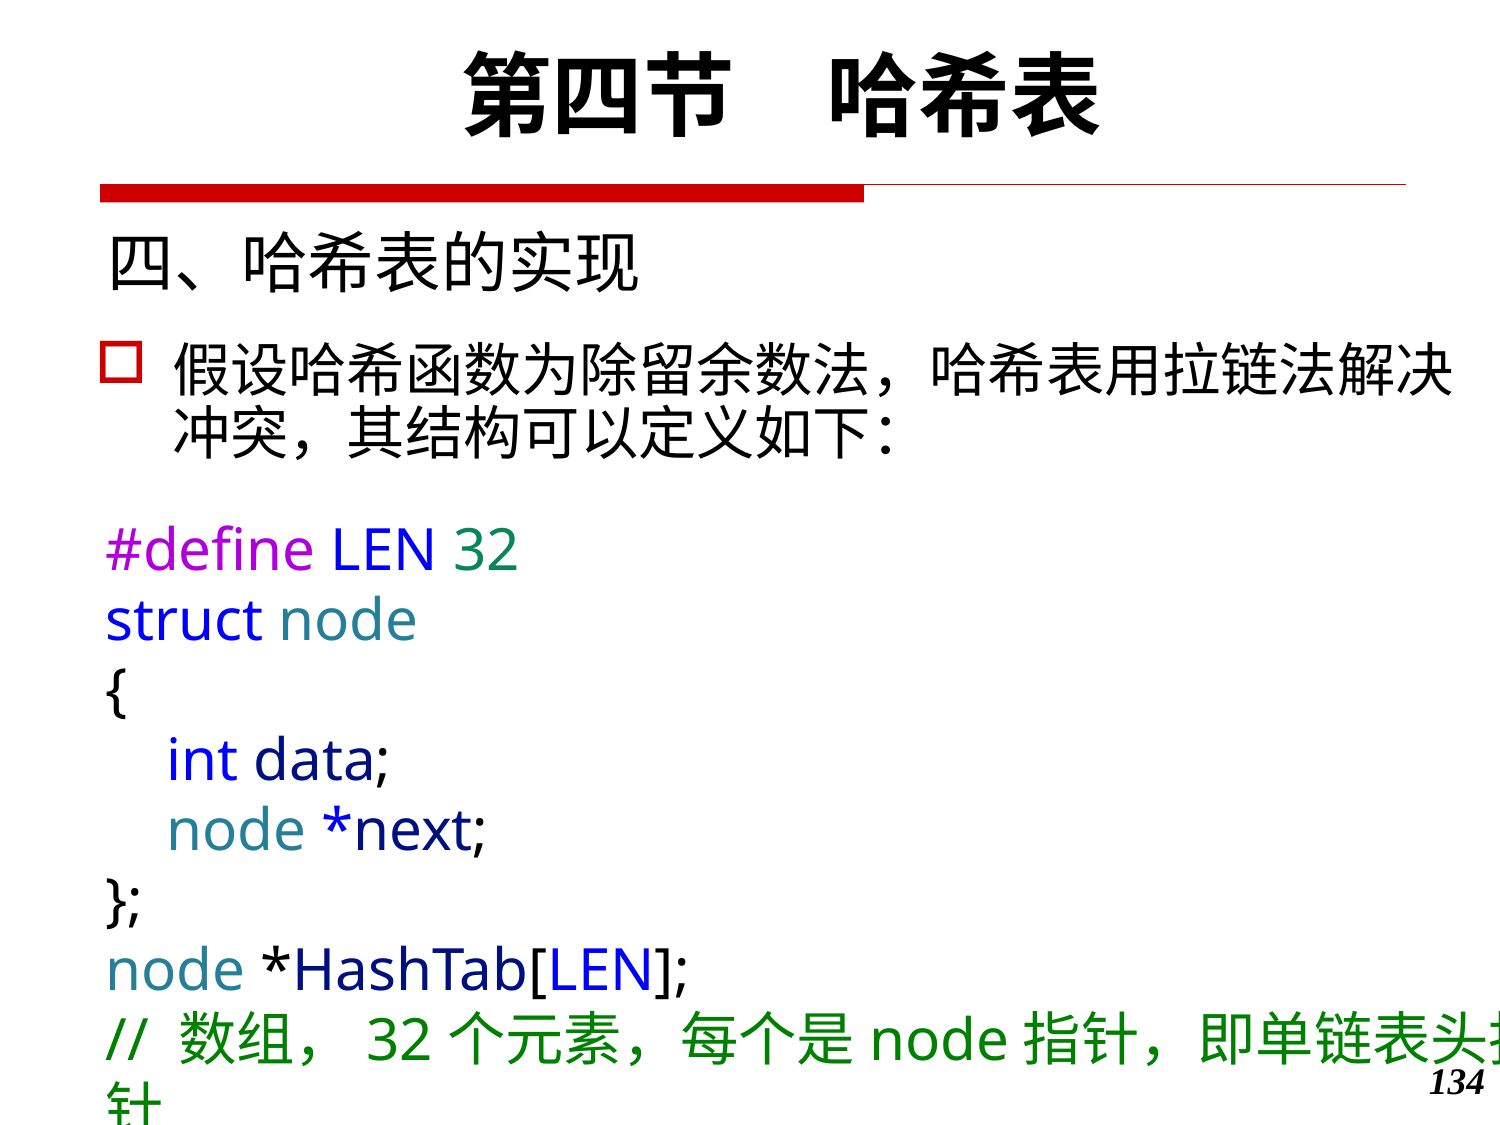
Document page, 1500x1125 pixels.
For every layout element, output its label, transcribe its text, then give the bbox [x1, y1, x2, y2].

text_box #define LEN 32 struct node { int data; node *next; }; node *HashTab[LEN]; // 数组，32个元素，每个是node指针，即单链表头指针 [90, 504, 1500, 1125]
list 假设哈希函数为除留余数法，哈希表用拉链法解决冲突，其结构可以定义如下： [80, 333, 1500, 480]
title 四、哈希表的实现 [92, 196, 1481, 309]
text_box 第四节 哈希表 [87, 30, 1475, 156]
